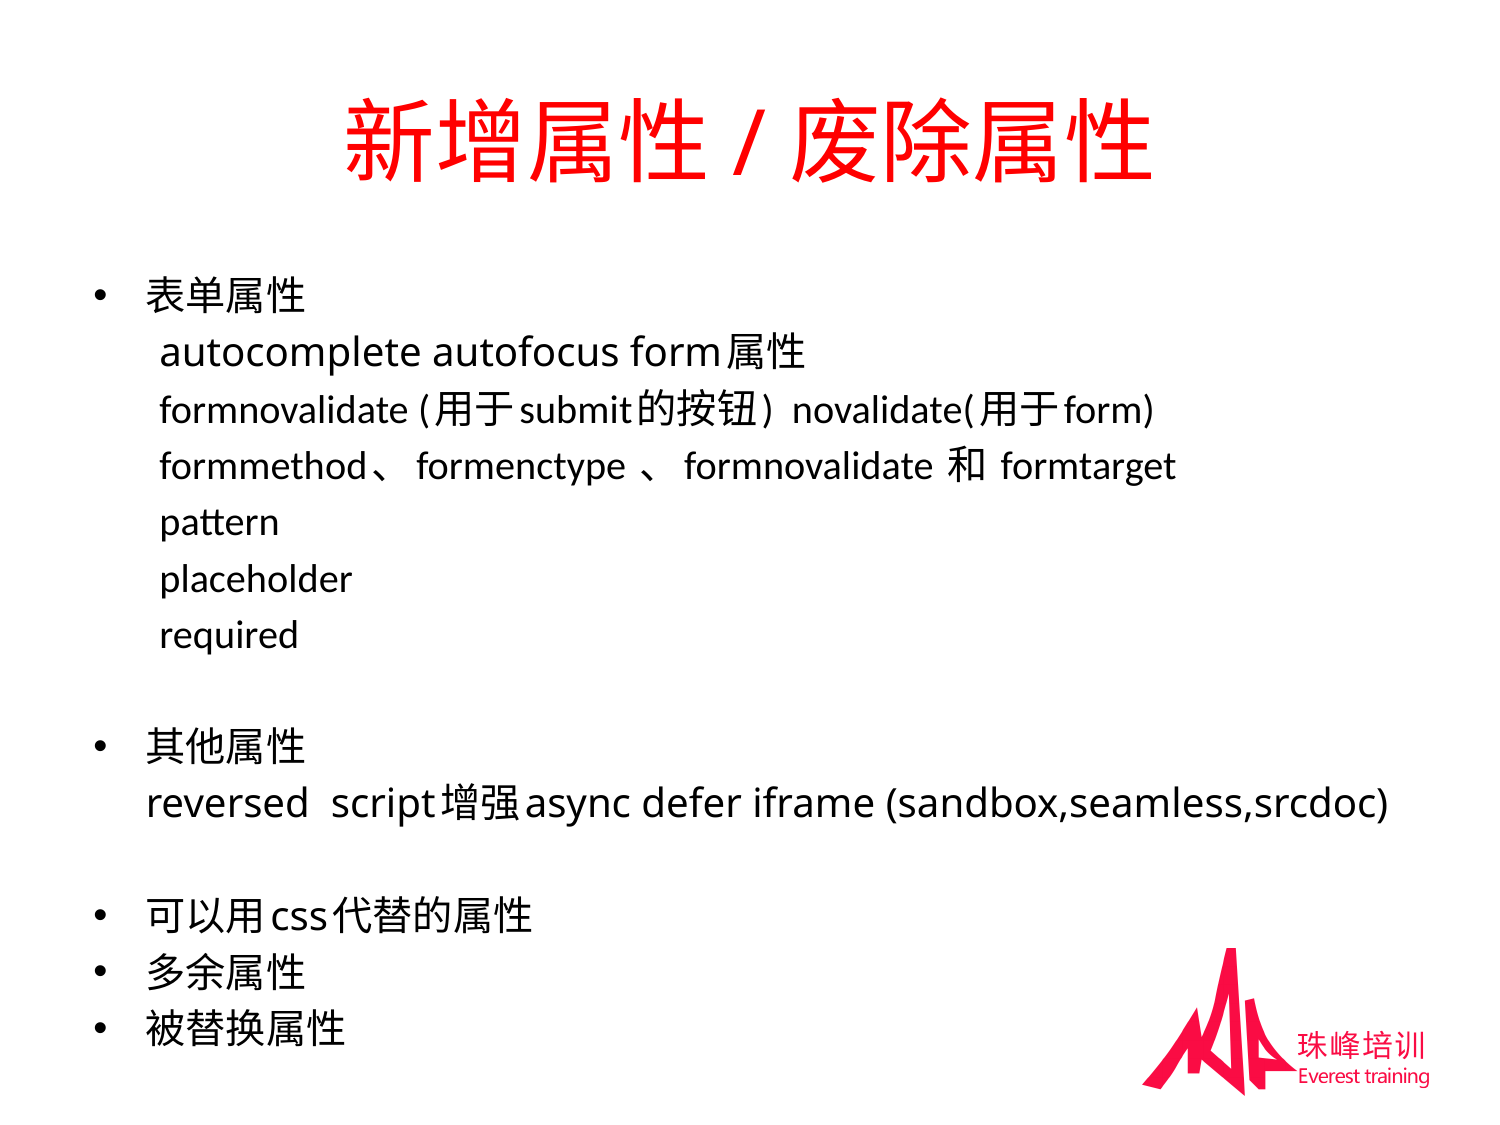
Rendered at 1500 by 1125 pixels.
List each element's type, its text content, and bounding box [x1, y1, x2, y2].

title 新增属性/废除属性 [75, 45, 1425, 233]
list 表单属性 autocomplete autofocus form属性 formnovalidate (用于submit的按钮) novalidate(用于form) formmethod、formenctype 、formnovalidate 和 formtarget pattern placeholder required 其他属性 reversed script增强async defer iframe (sandbox,seamless,srcdoc) 可以用css代替的属性 多余属性 被替换属性 [78, 262, 1429, 1125]
picture [1142, 948, 1429, 1097]
